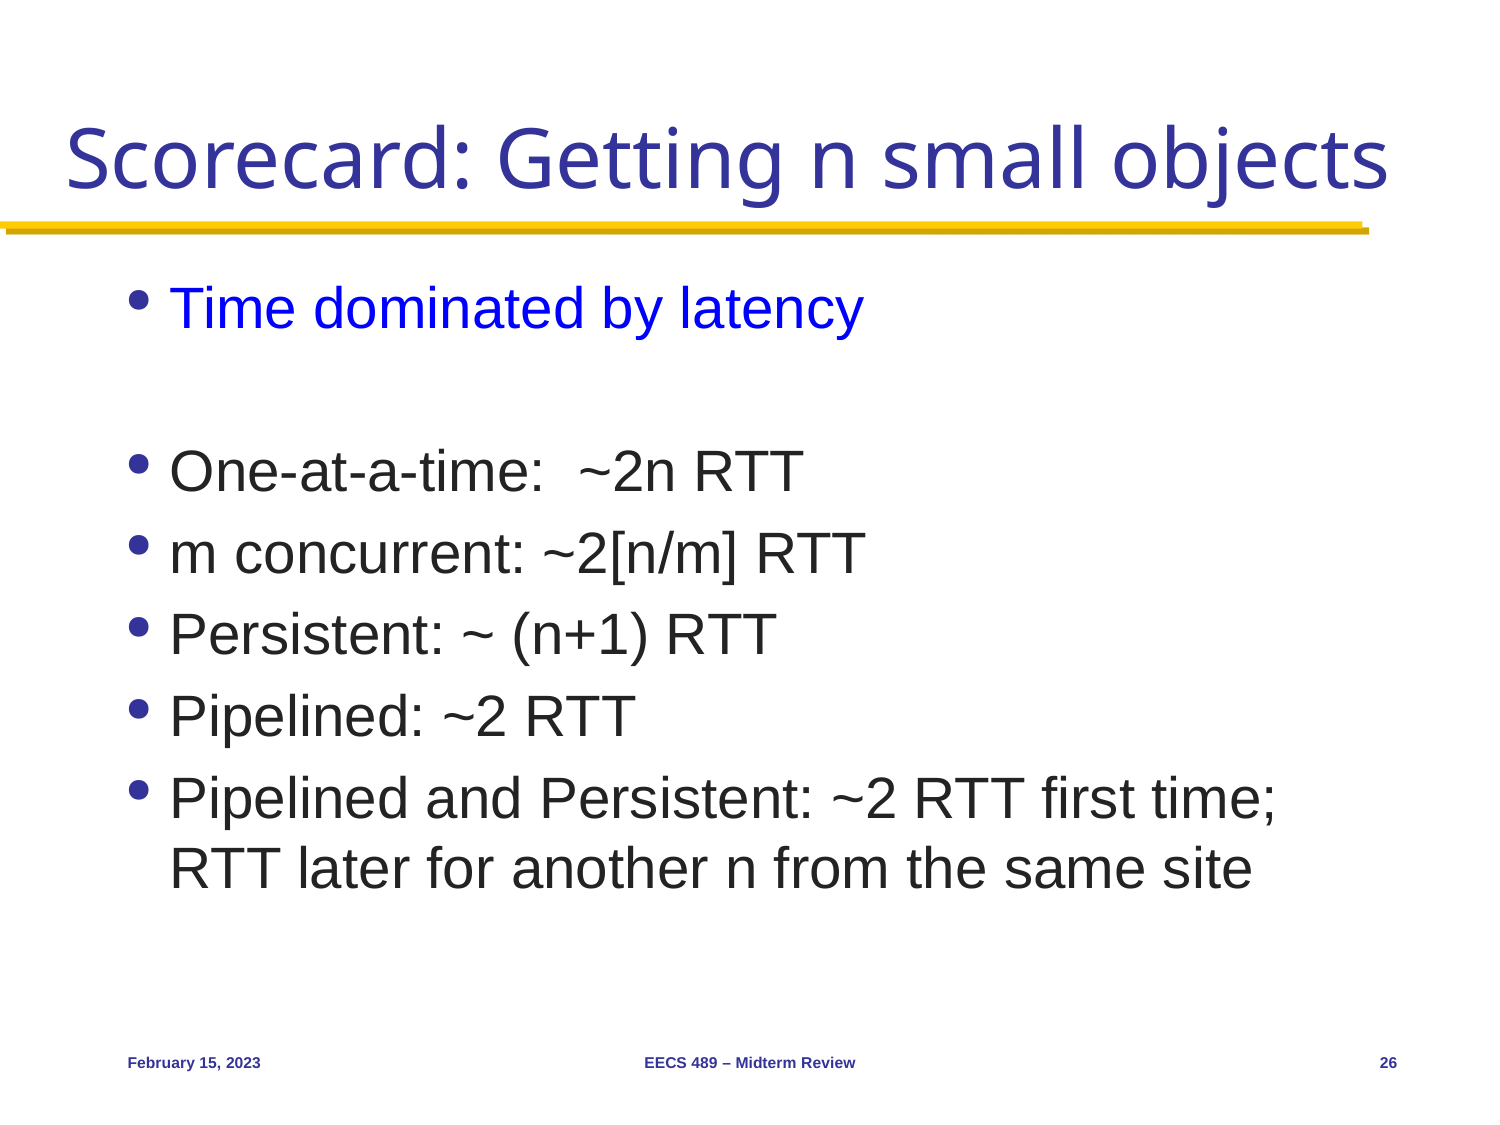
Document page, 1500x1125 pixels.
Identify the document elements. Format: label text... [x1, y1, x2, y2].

list Time dominated by latency One-at-a-time: ~2n RTT m concurrent: ~2[n/m] RTT Persistent: ~ (n+1) RTT Pipelined: ~2 RTT Pipelined and Persistent: ~2 RTT first time; RTT later for another n from the same site [112, 262, 1413, 988]
title Scorecard: Getting n small objects [49, 24, 1451, 213]
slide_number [112, 1024, 426, 1101]
footer EECS 489 – Midterm Review [512, 1024, 988, 1101]
slide_number 26 [1312, 1024, 1413, 1101]
